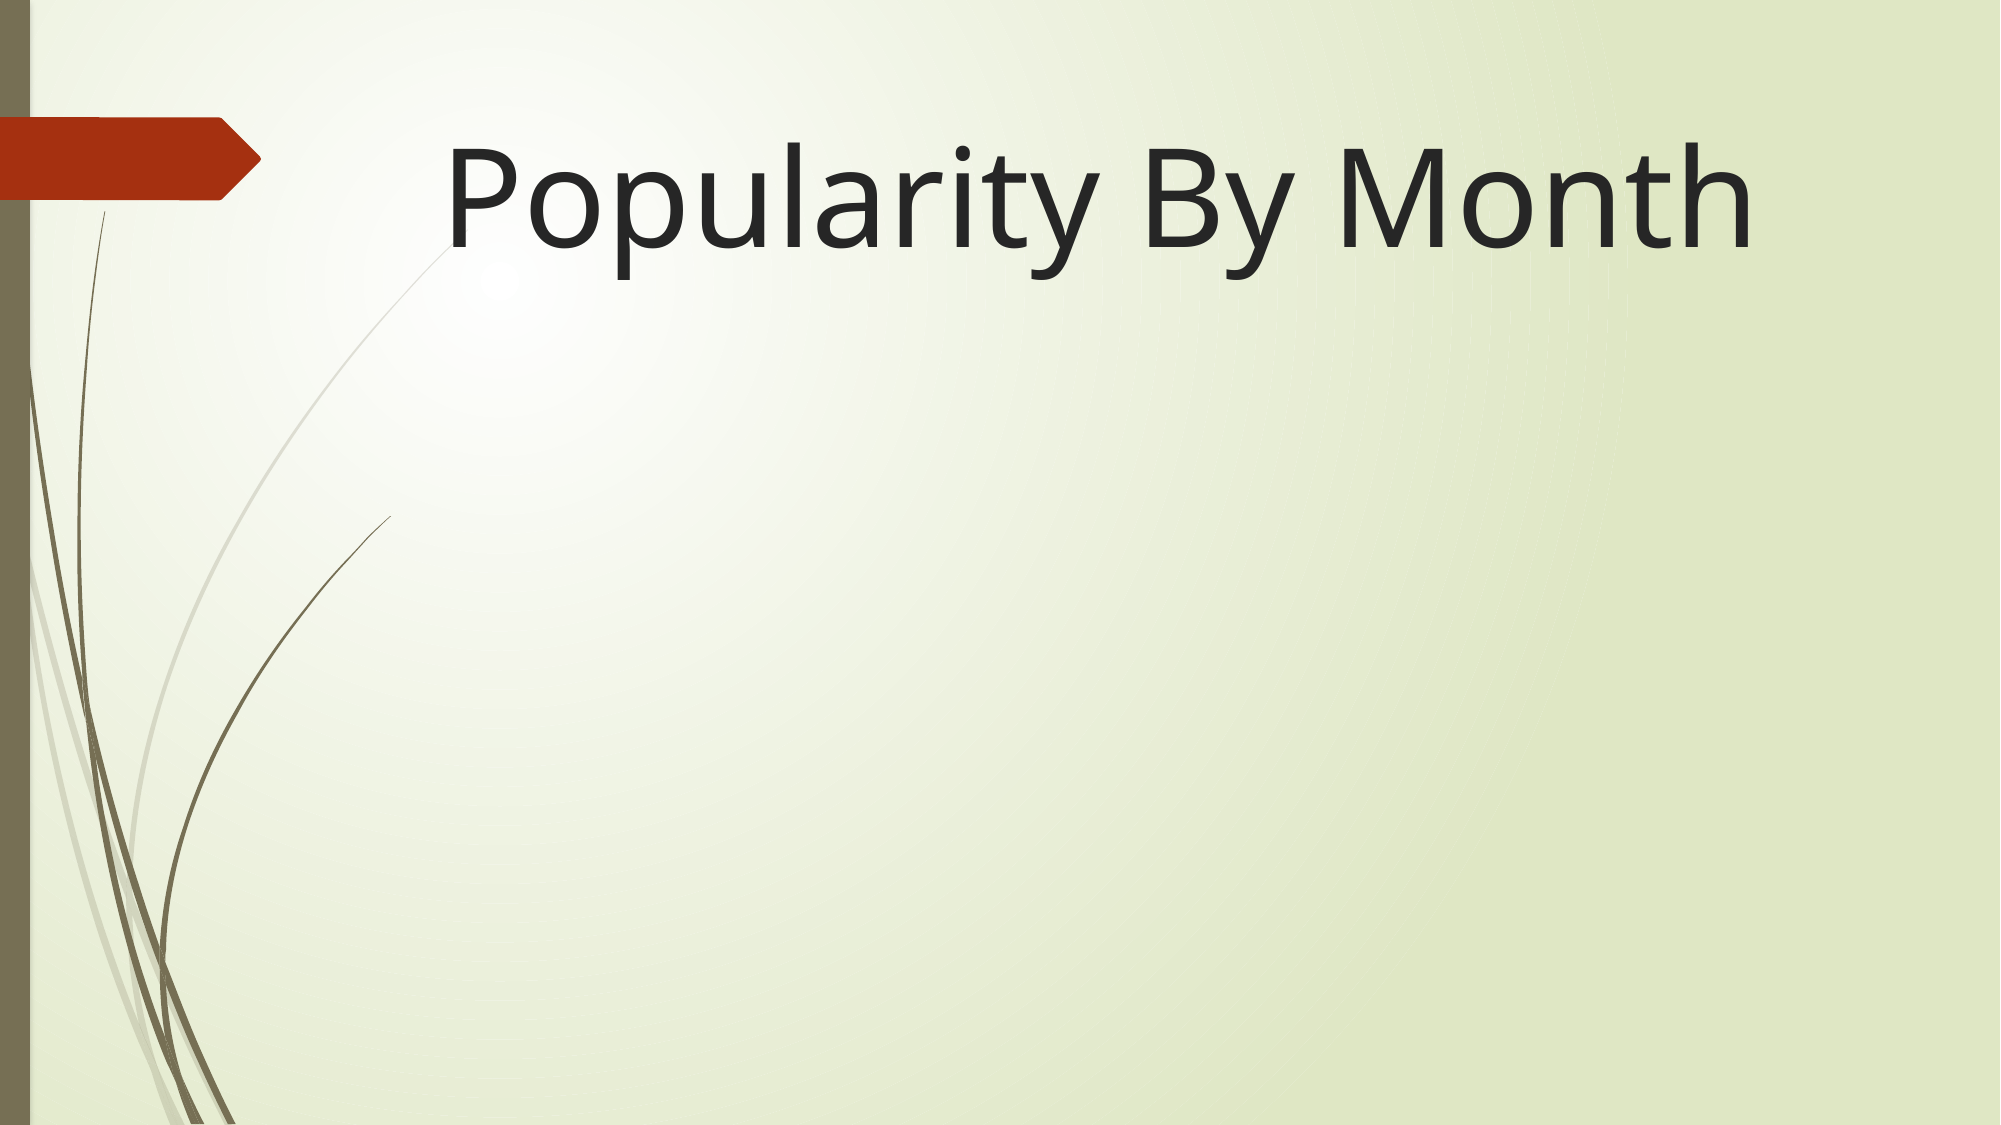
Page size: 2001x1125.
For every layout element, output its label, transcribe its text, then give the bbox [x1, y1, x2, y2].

title Popularity By Month [425, 102, 1888, 313]
